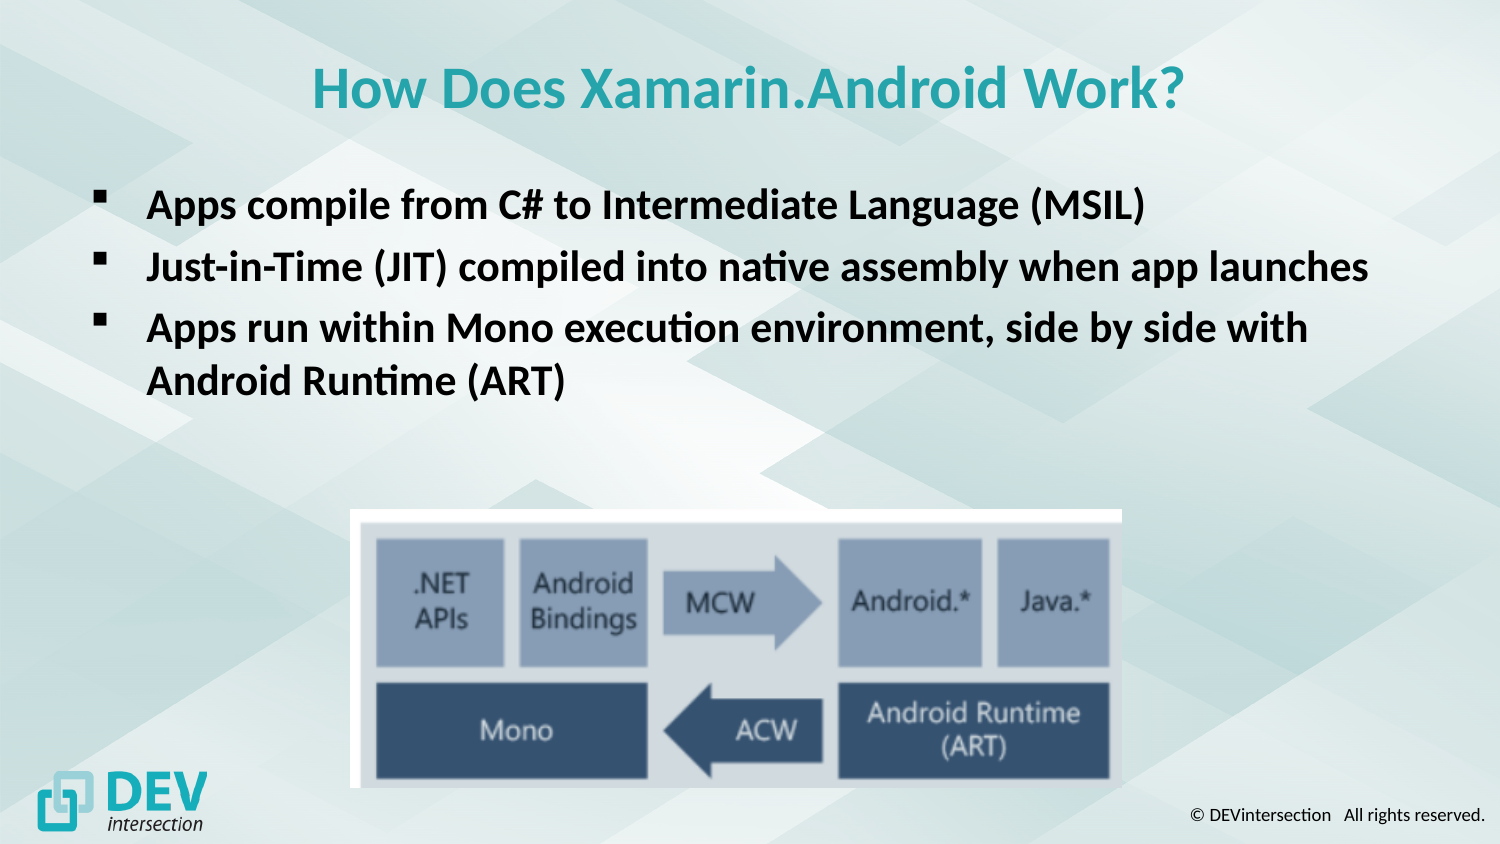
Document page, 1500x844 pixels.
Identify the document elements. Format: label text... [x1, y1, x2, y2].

list Apps compile from C# to Intermediate Language (MSIL) Just-in-Time (JIT) compiled into native assembly when app launches Apps run within Mono execution environment, side by side with Android Runtime (ART) [74, 168, 1426, 694]
picture [349, 509, 1122, 788]
title How Does Xamarin.Android Work? [74, 37, 1426, 132]
